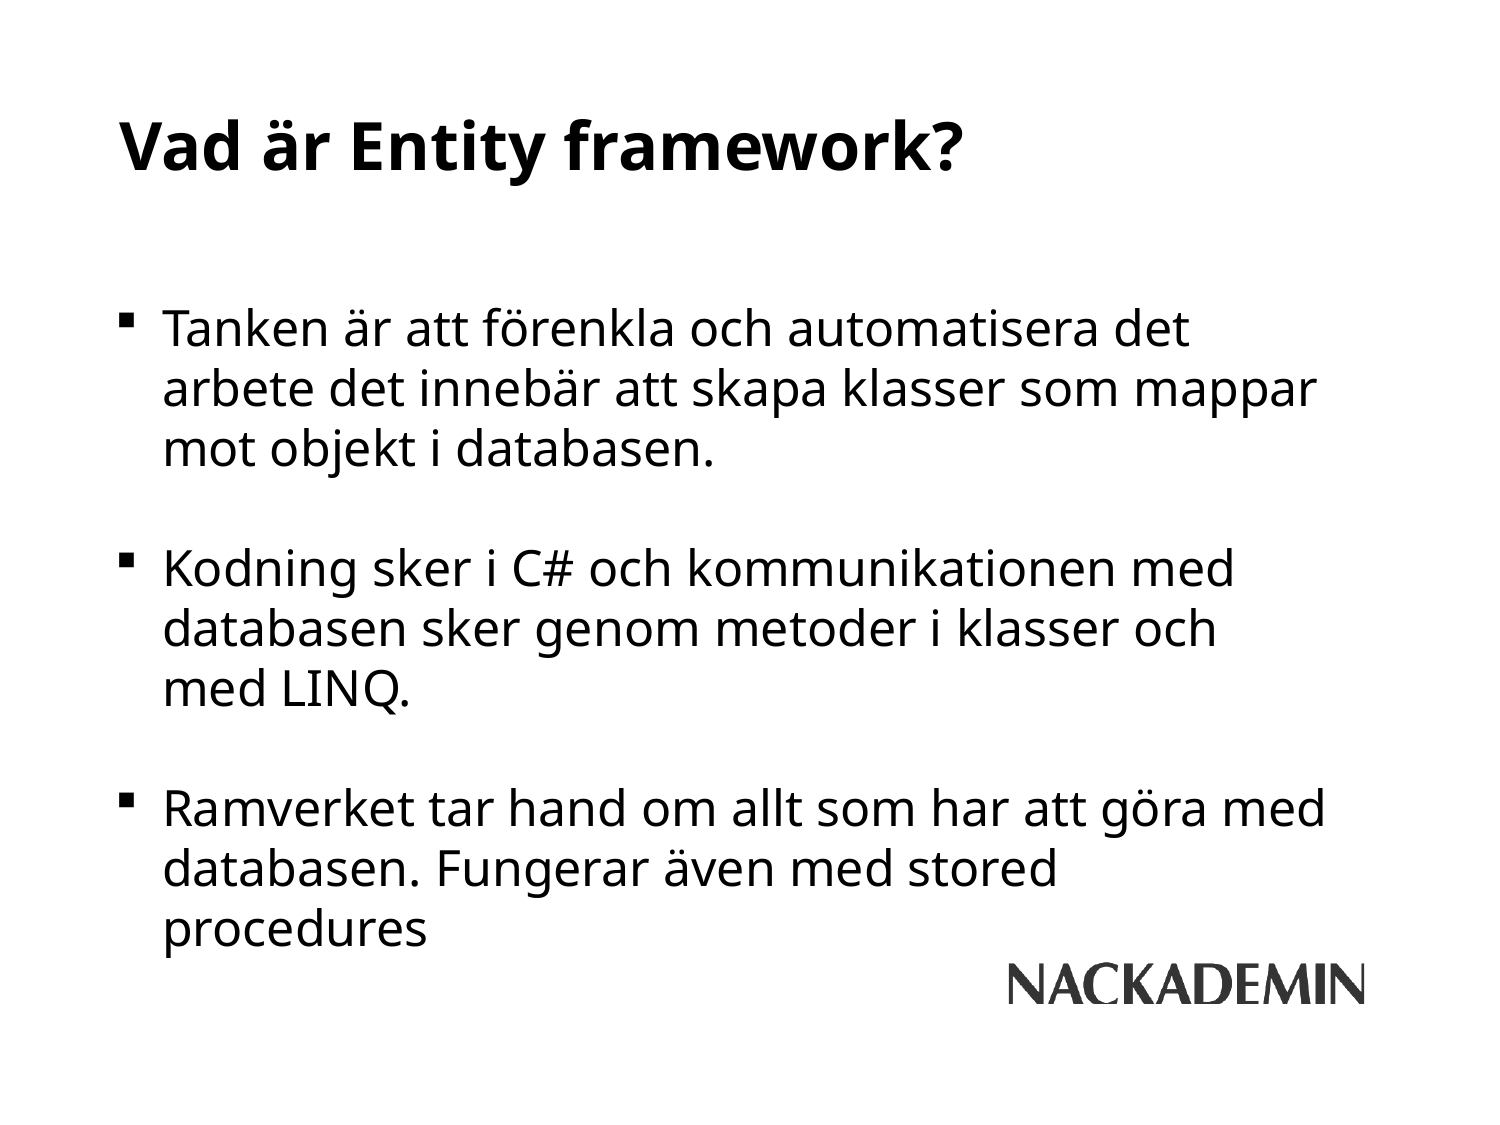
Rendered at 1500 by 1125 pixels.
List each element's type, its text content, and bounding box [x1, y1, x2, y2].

text_box Tanken är att förenkla och automatisera det arbete det innebär att skapa klasser som mappar mot objekt i databasen. Kodning sker i C# och kommunikationen med databasen sker genom metoder i klasser och med LINQ. Ramverket tar hand om allt som har att göra med databasen. Fungerar även med stored procedures [25, 289, 1347, 1125]
picture [1008, 962, 1365, 1004]
text_box Vad är Entity framework? [104, 96, 1233, 191]
